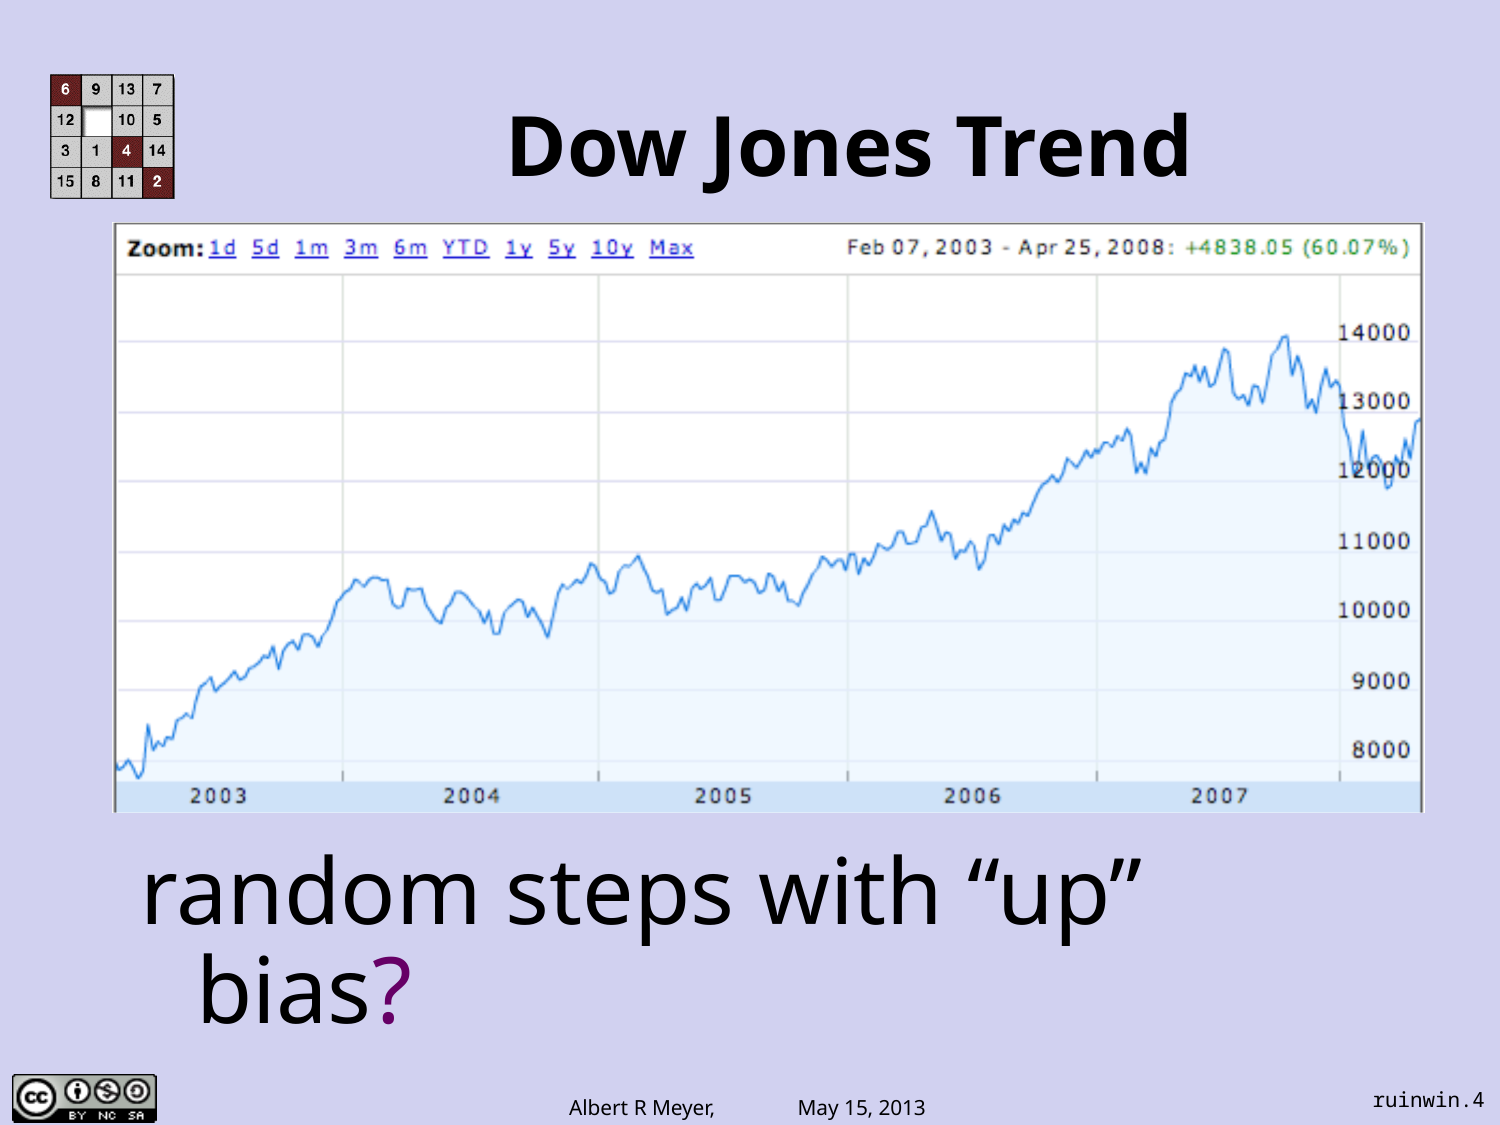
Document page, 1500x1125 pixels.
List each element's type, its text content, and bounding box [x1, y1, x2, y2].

picture [112, 221, 1426, 813]
title Dow Jones Trend [236, 49, 1463, 238]
picture [12, 1074, 157, 1123]
list random steps with “up” bias? [124, 837, 1388, 988]
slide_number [512, 1087, 983, 1125]
slide_number ruinwin.4 [1312, 1079, 1500, 1125]
picture [50, 74, 175, 199]
